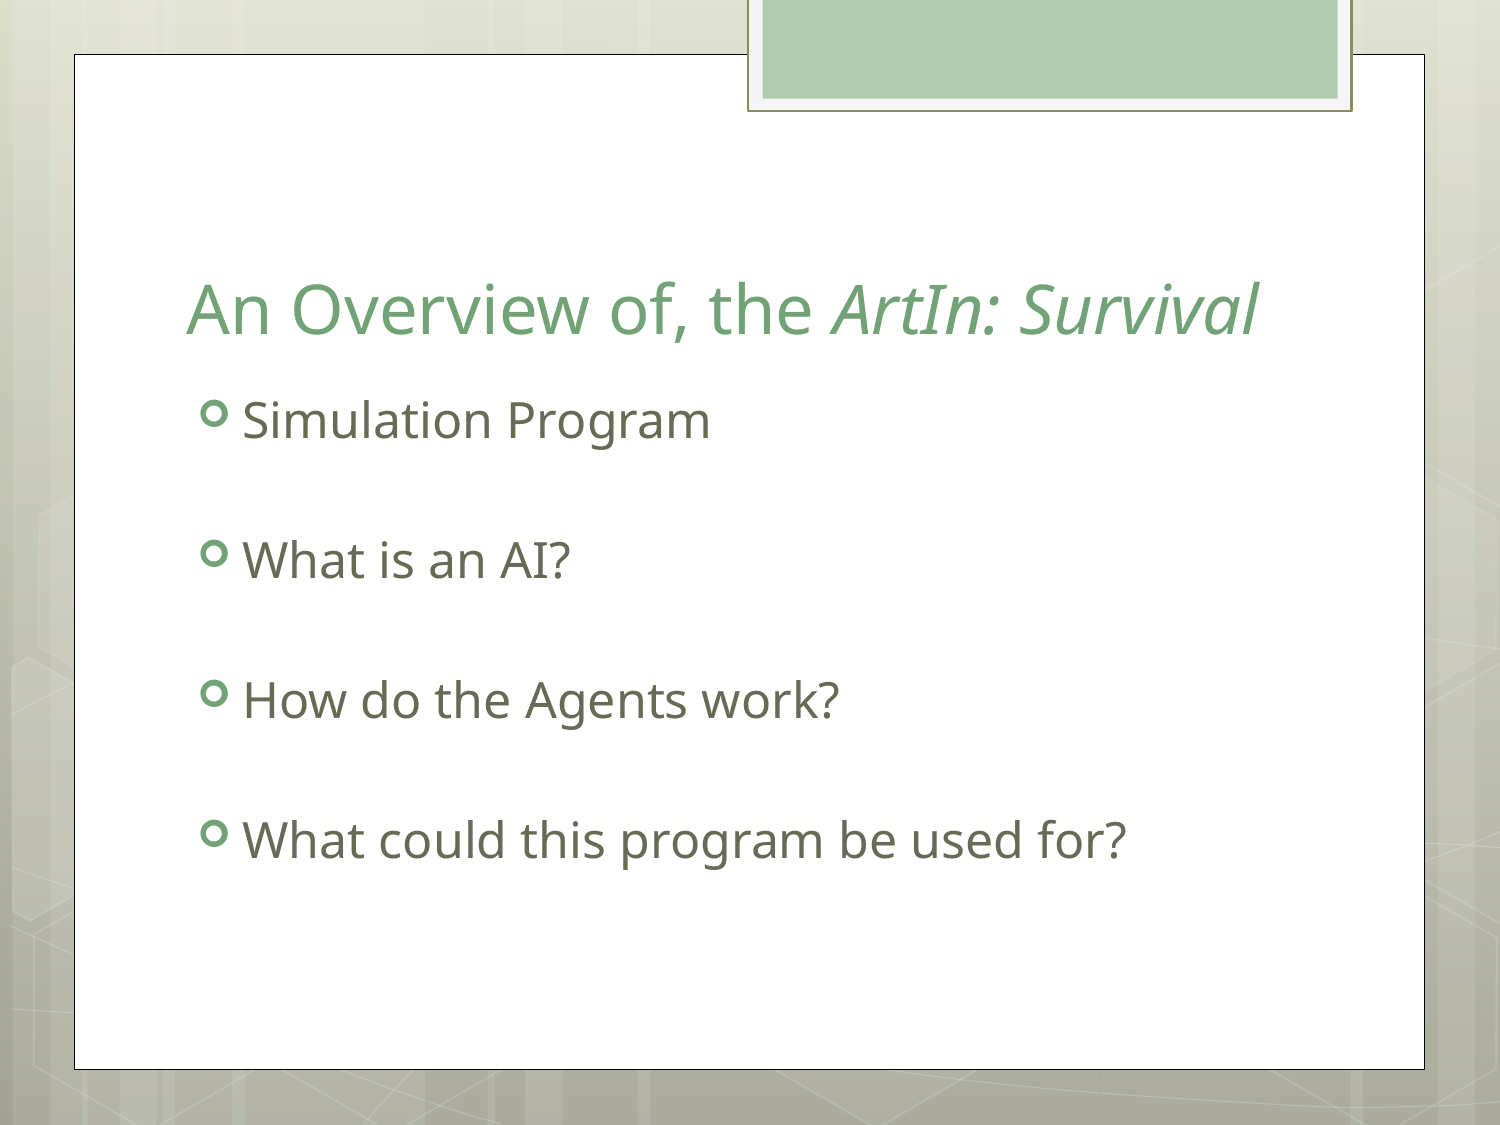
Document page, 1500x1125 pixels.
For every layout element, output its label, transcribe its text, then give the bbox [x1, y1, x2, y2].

list Simulation Program What is an AI? How do the Agents work? What could this program be used for? [171, 381, 1283, 957]
title An Overview of, the ArtIn: Survival [171, 168, 1324, 357]
